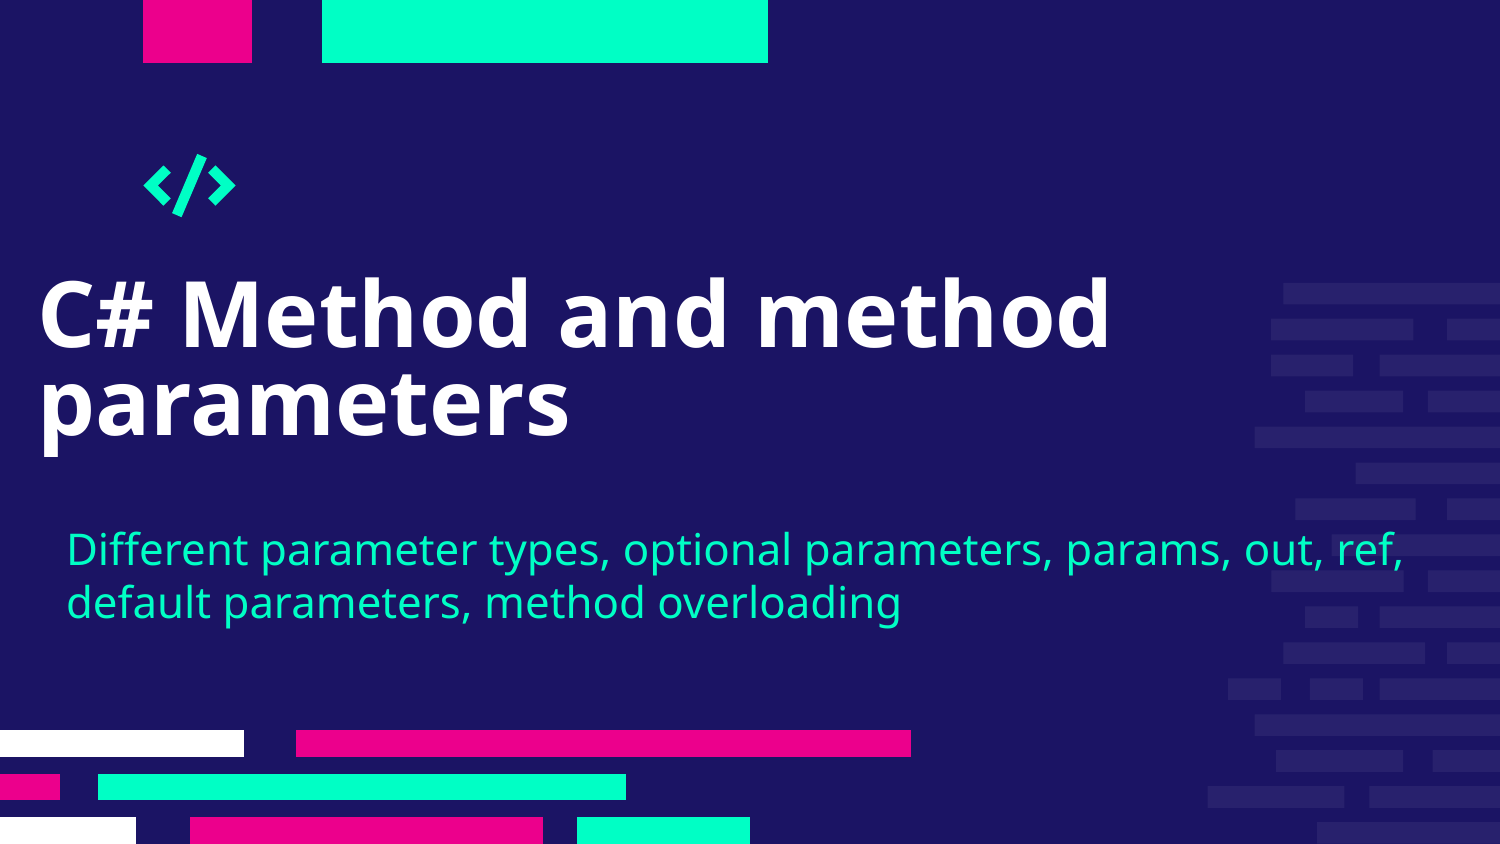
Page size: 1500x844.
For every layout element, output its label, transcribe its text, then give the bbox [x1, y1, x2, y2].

title C# Method and method parameters [22, 191, 1500, 454]
subtitle Different parameter types, optional parameters, params, out, ref, default parameters, method overloading [51, 522, 1449, 653]
